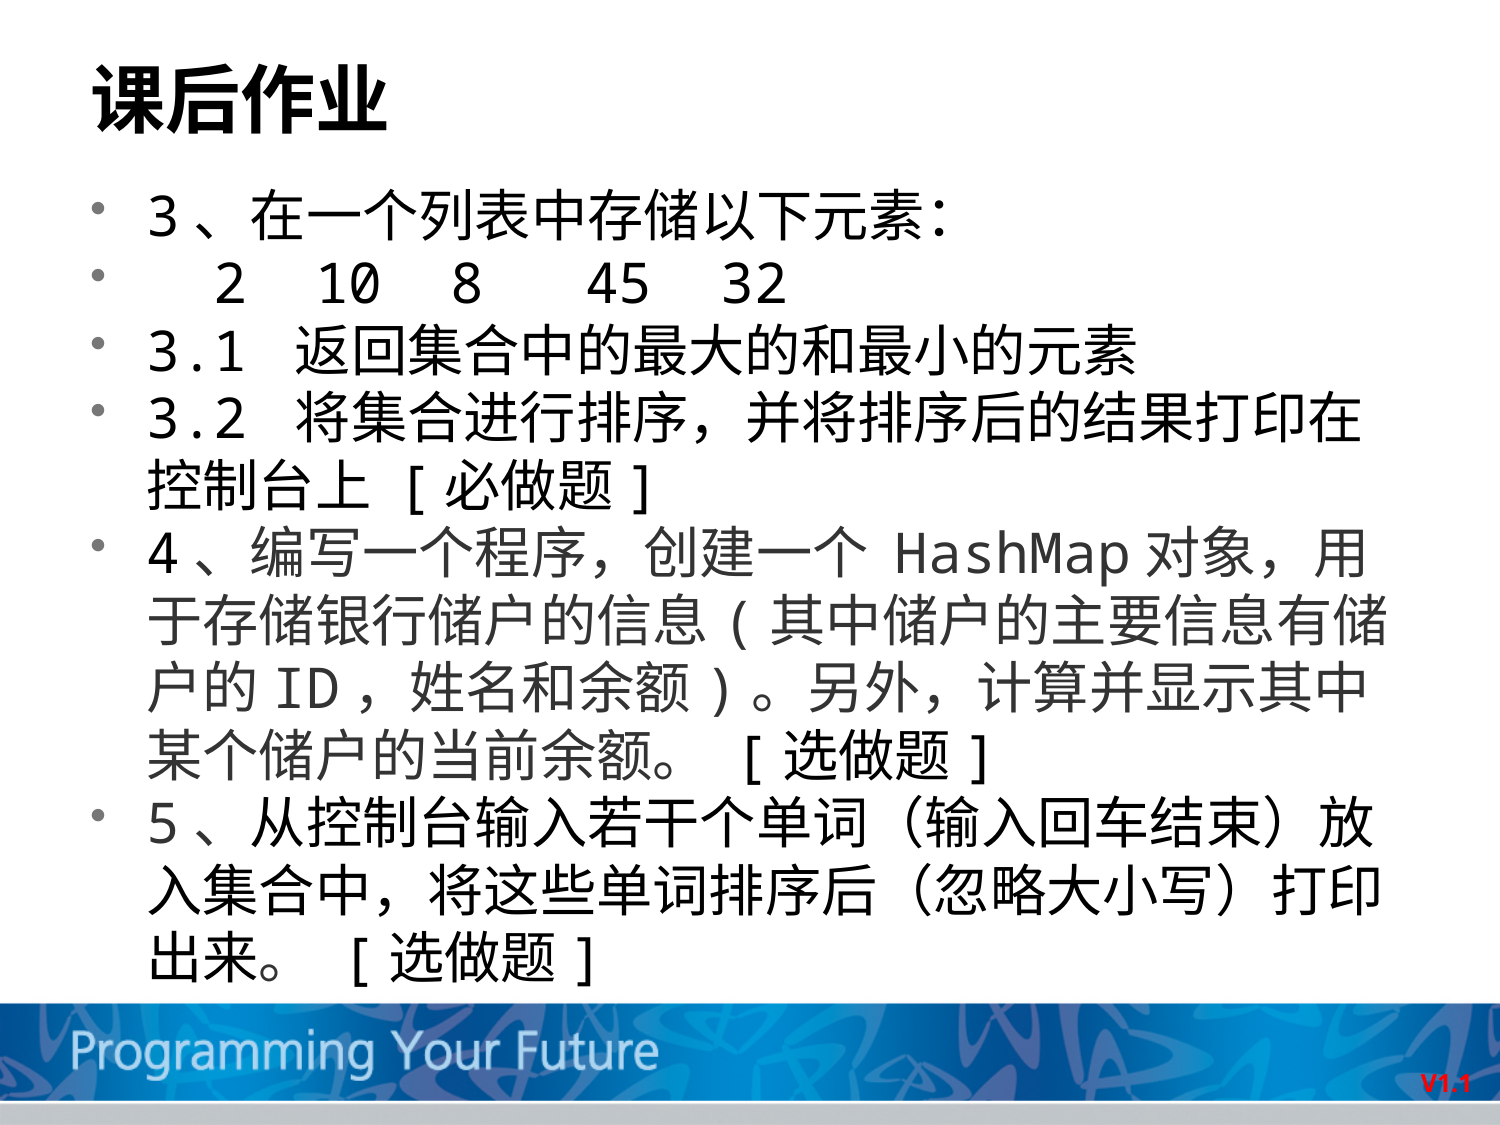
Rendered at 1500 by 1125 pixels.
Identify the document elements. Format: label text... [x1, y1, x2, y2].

list 3、在一个列表中存储以下元素： 2 10 8 45 32 3.1 返回集合中的最大的和最小的元素 3.2 将集合进行排序，并将排序后的结果打印在控制台上 [必做题] 4、编写一个程序，创建一个 HashMap对象，用于存储银行储户的信息(其中储户的主要信息有储户的ID，姓名和余额)。另外，计算并显示其中某个储户的当前余额。 [选做题] 5、从控制台输入若干个单词（输入回车结束）放入集合中，将这些单词排序后（忽略大小写）打印出来。 [选做题] [74, 172, 1412, 988]
picture [0, 997, 1500, 1125]
title 课后作业 [74, 44, 1271, 162]
